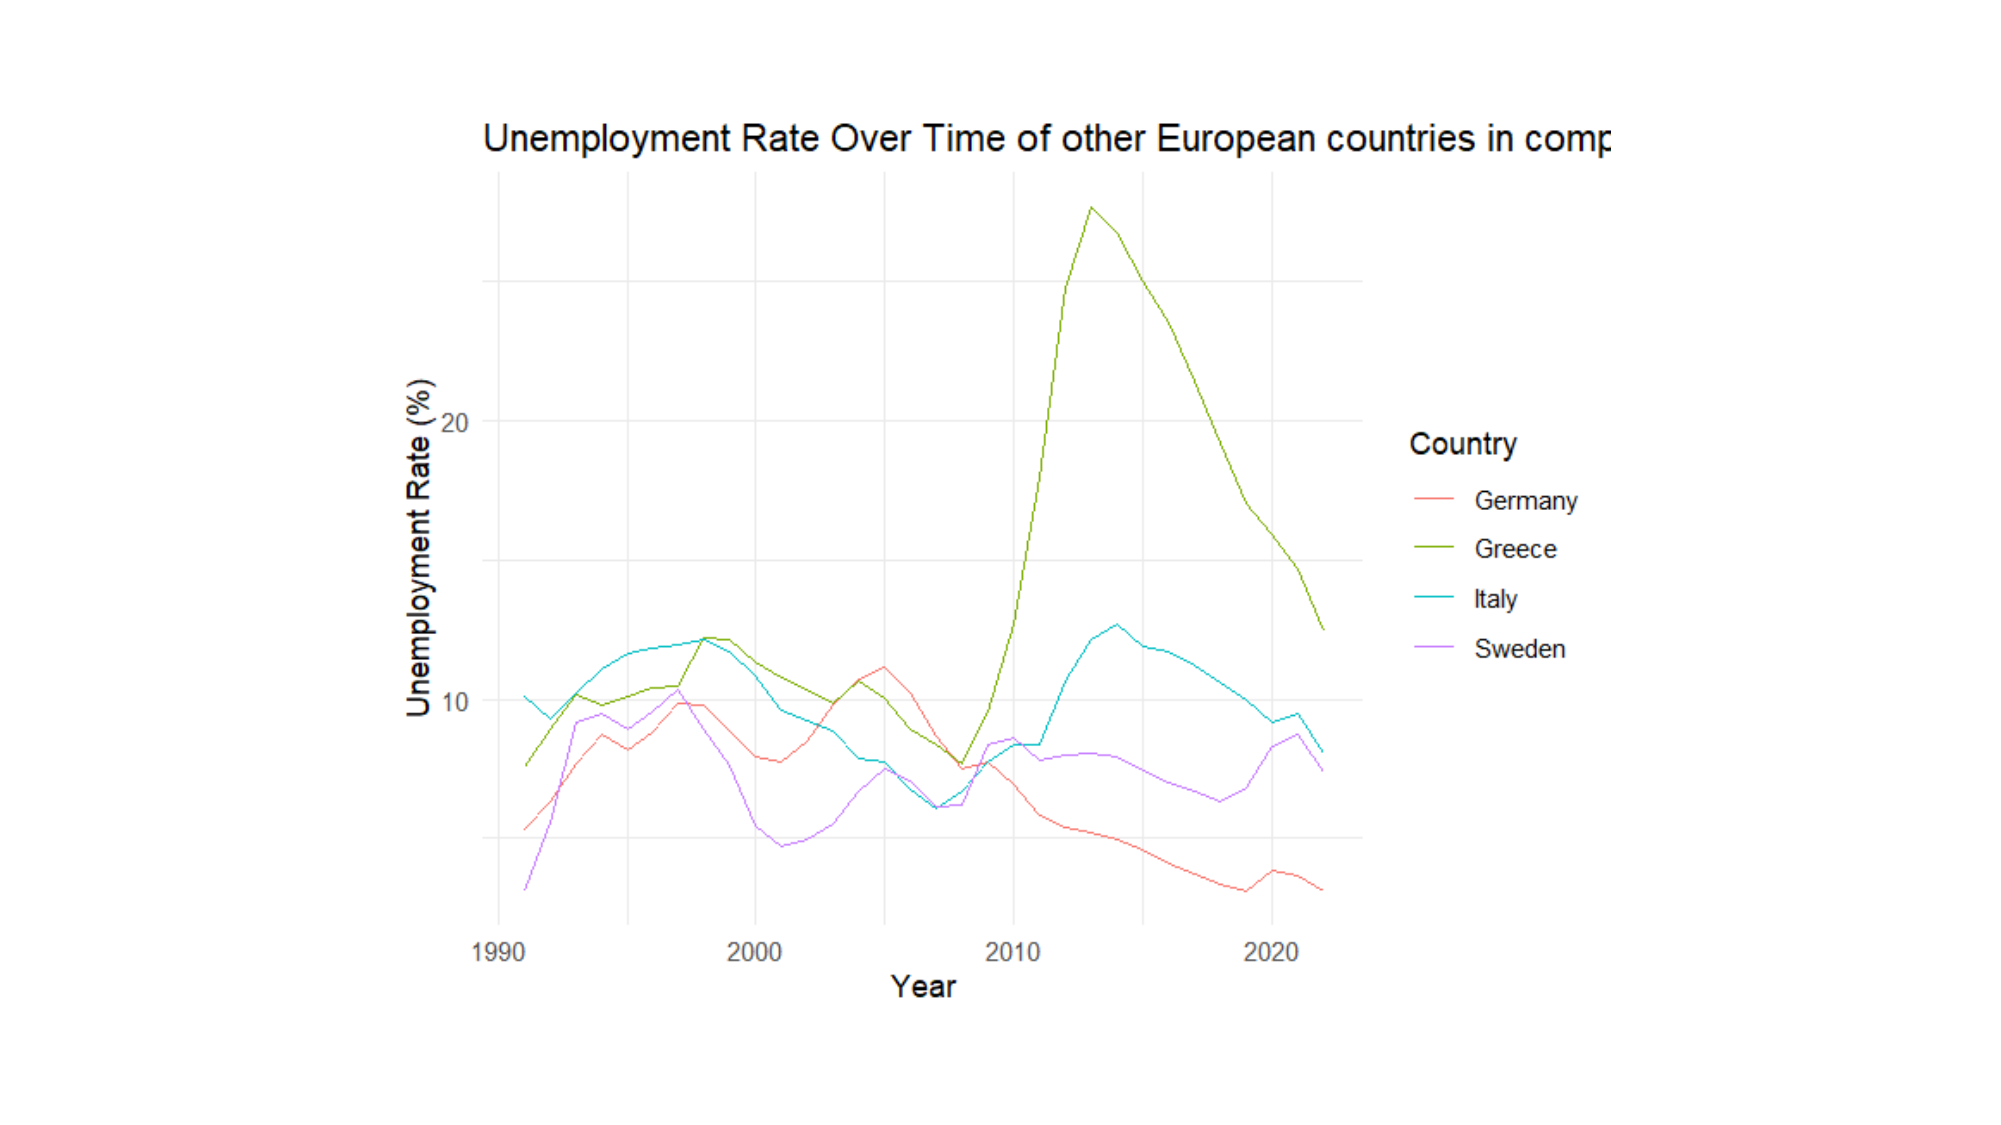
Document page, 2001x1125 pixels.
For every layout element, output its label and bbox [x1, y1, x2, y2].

picture [388, 104, 1612, 1020]
